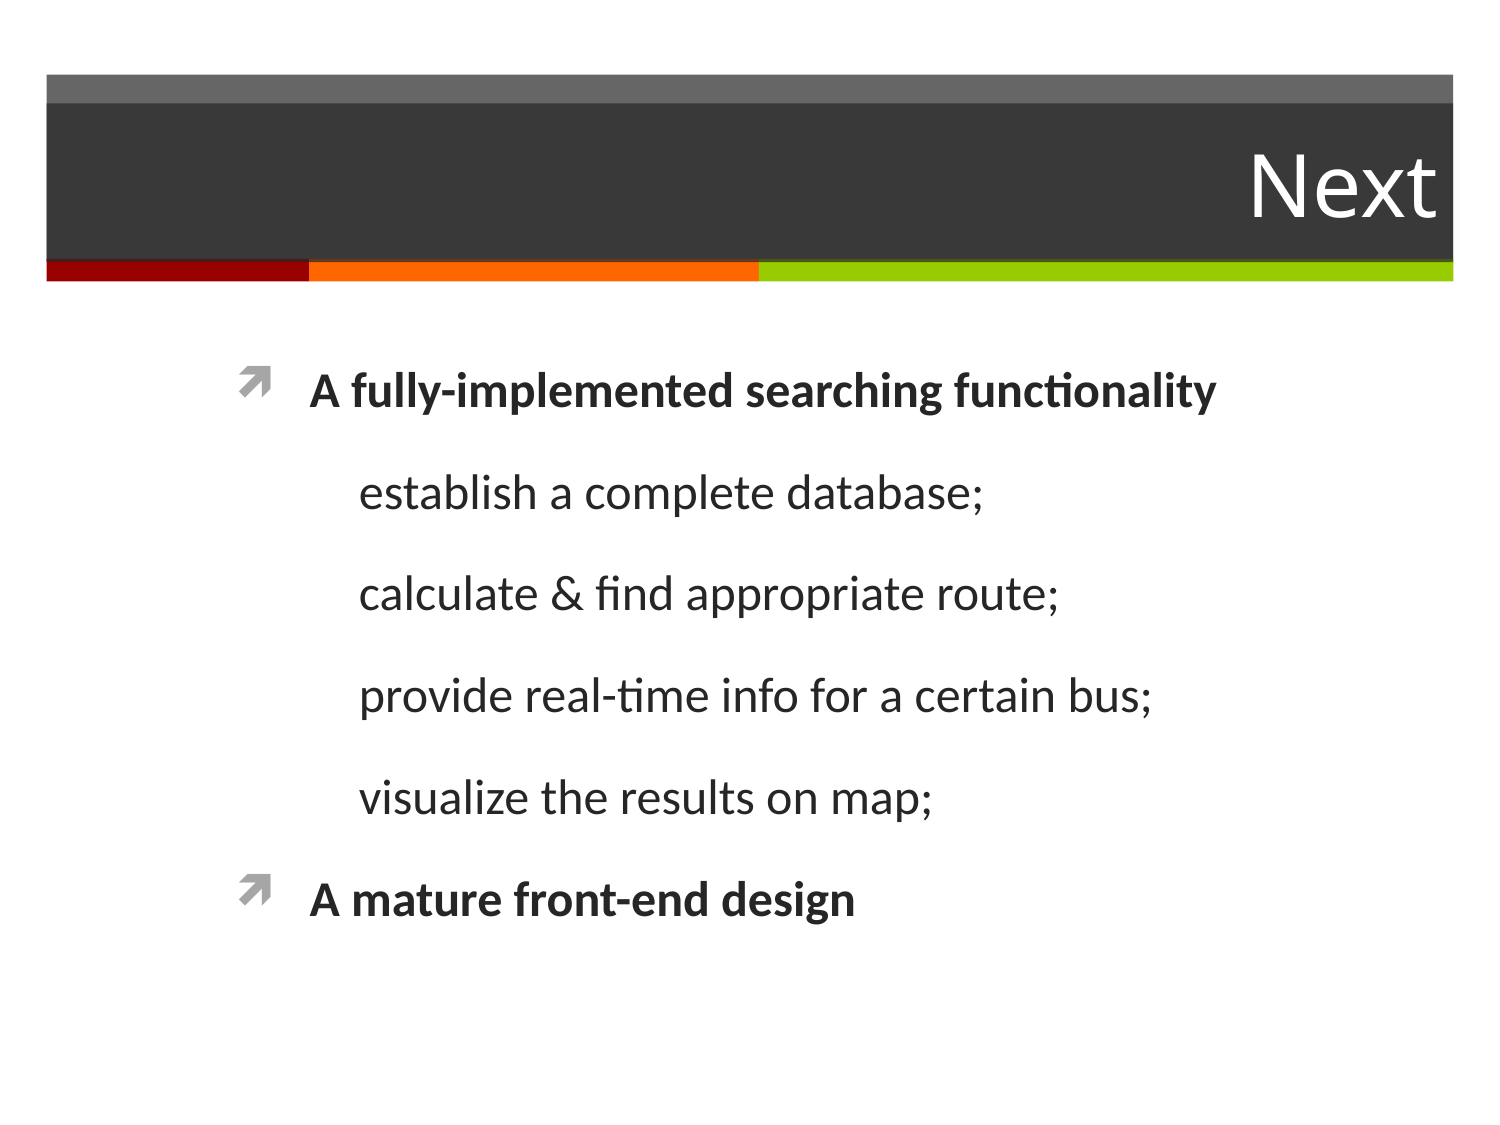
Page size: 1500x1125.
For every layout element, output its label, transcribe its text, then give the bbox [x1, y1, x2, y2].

title Next [46, 103, 1454, 263]
list A fully-implemented searching functionality establish a complete database; calculate & find appropriate route; provide real-time info for a certain bus; visualize the results on map; A mature front-end design [220, 350, 1382, 1005]
